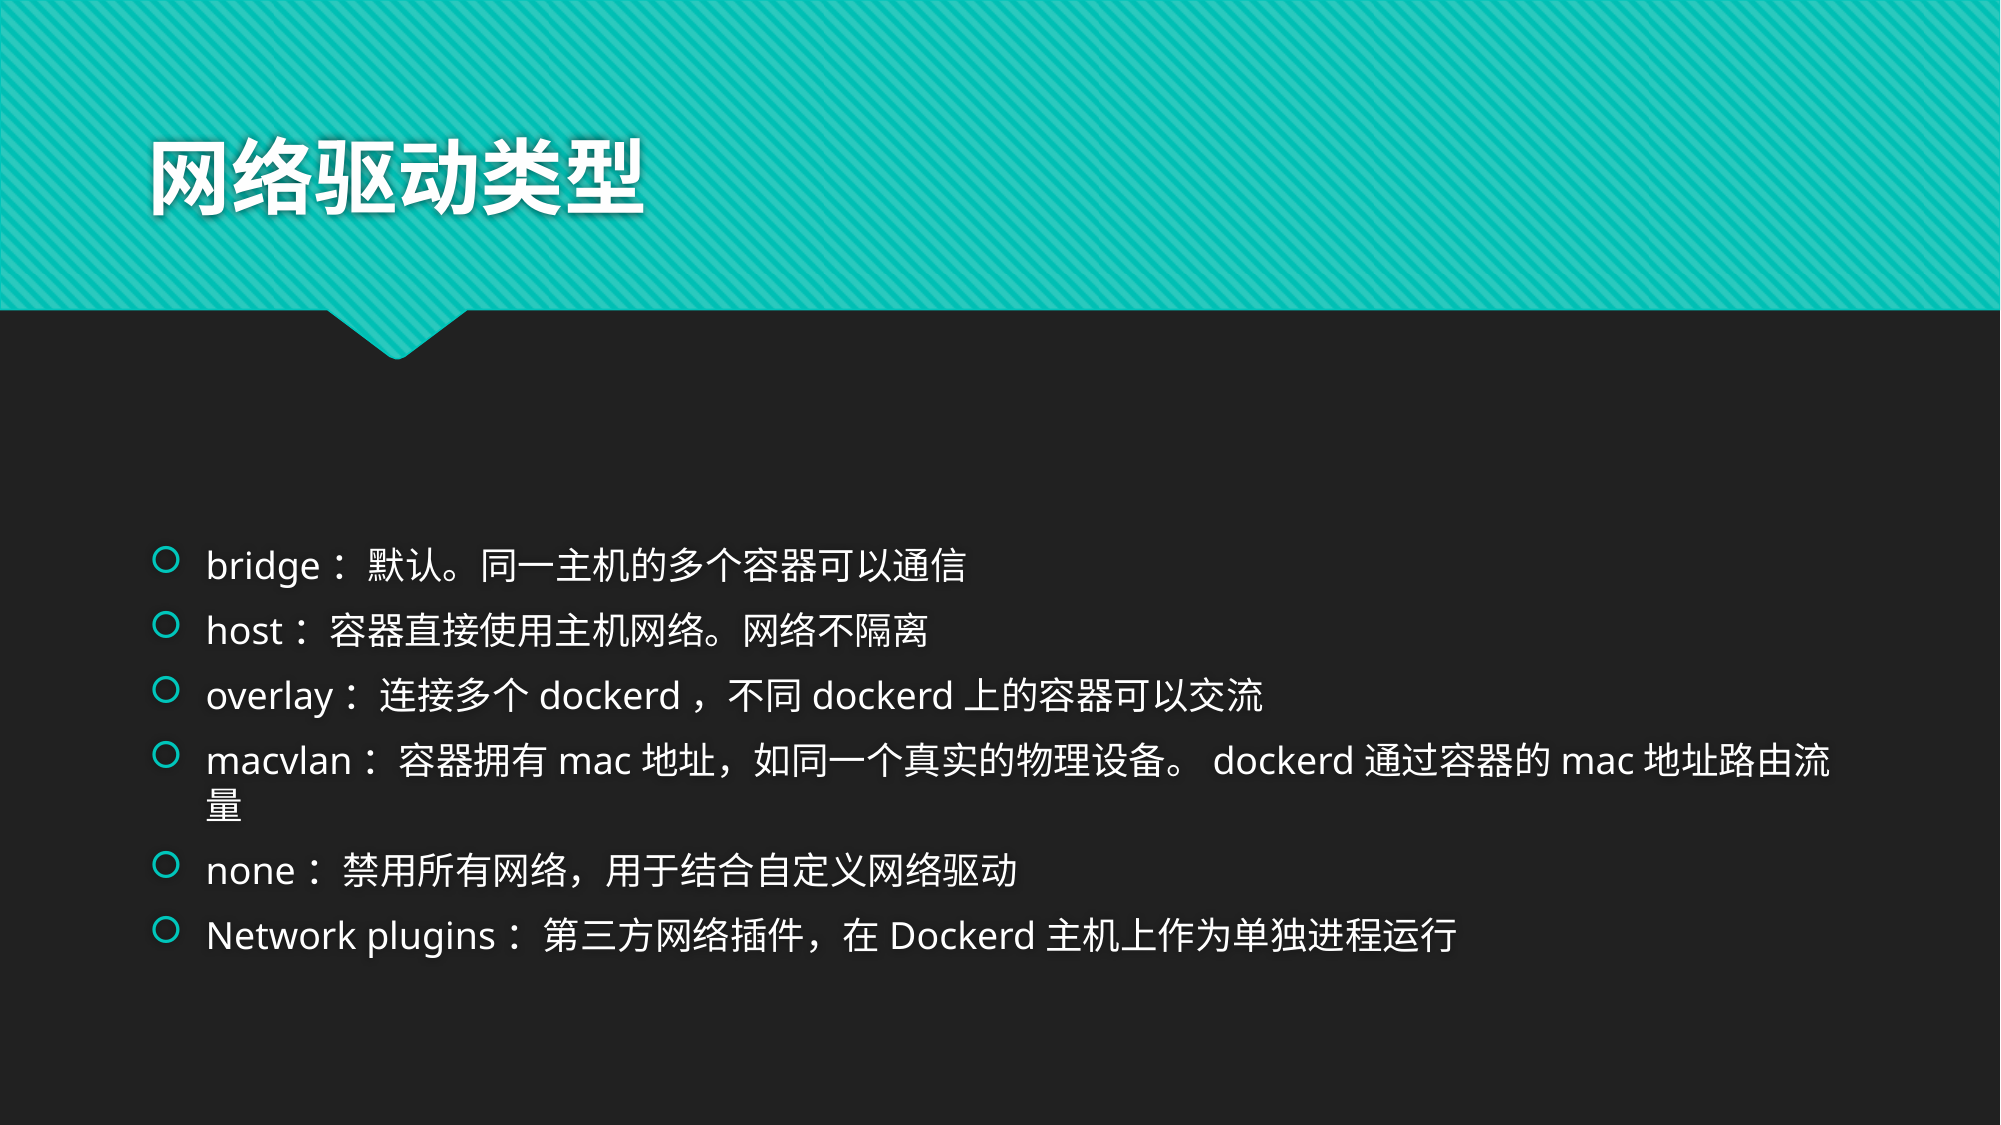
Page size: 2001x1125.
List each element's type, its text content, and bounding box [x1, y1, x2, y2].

title 网络驱动类型 [132, 73, 1868, 233]
list bridge：默认。同一主机的多个容器可以通信 host：容器直接使用主机网络。网络不隔离 overlay：连接多个dockerd，不同dockerd上的容器可以交流 macvlan：容器拥有mac地址，如同一个真实的物理设备。dockerd通过容器的mac地址路由流量 none：禁用所有网络，用于结合自定义网络驱动 Network plugins：第三方网络插件，在Dockerd主机上作为单独进程运行 [134, 404, 1866, 1079]
